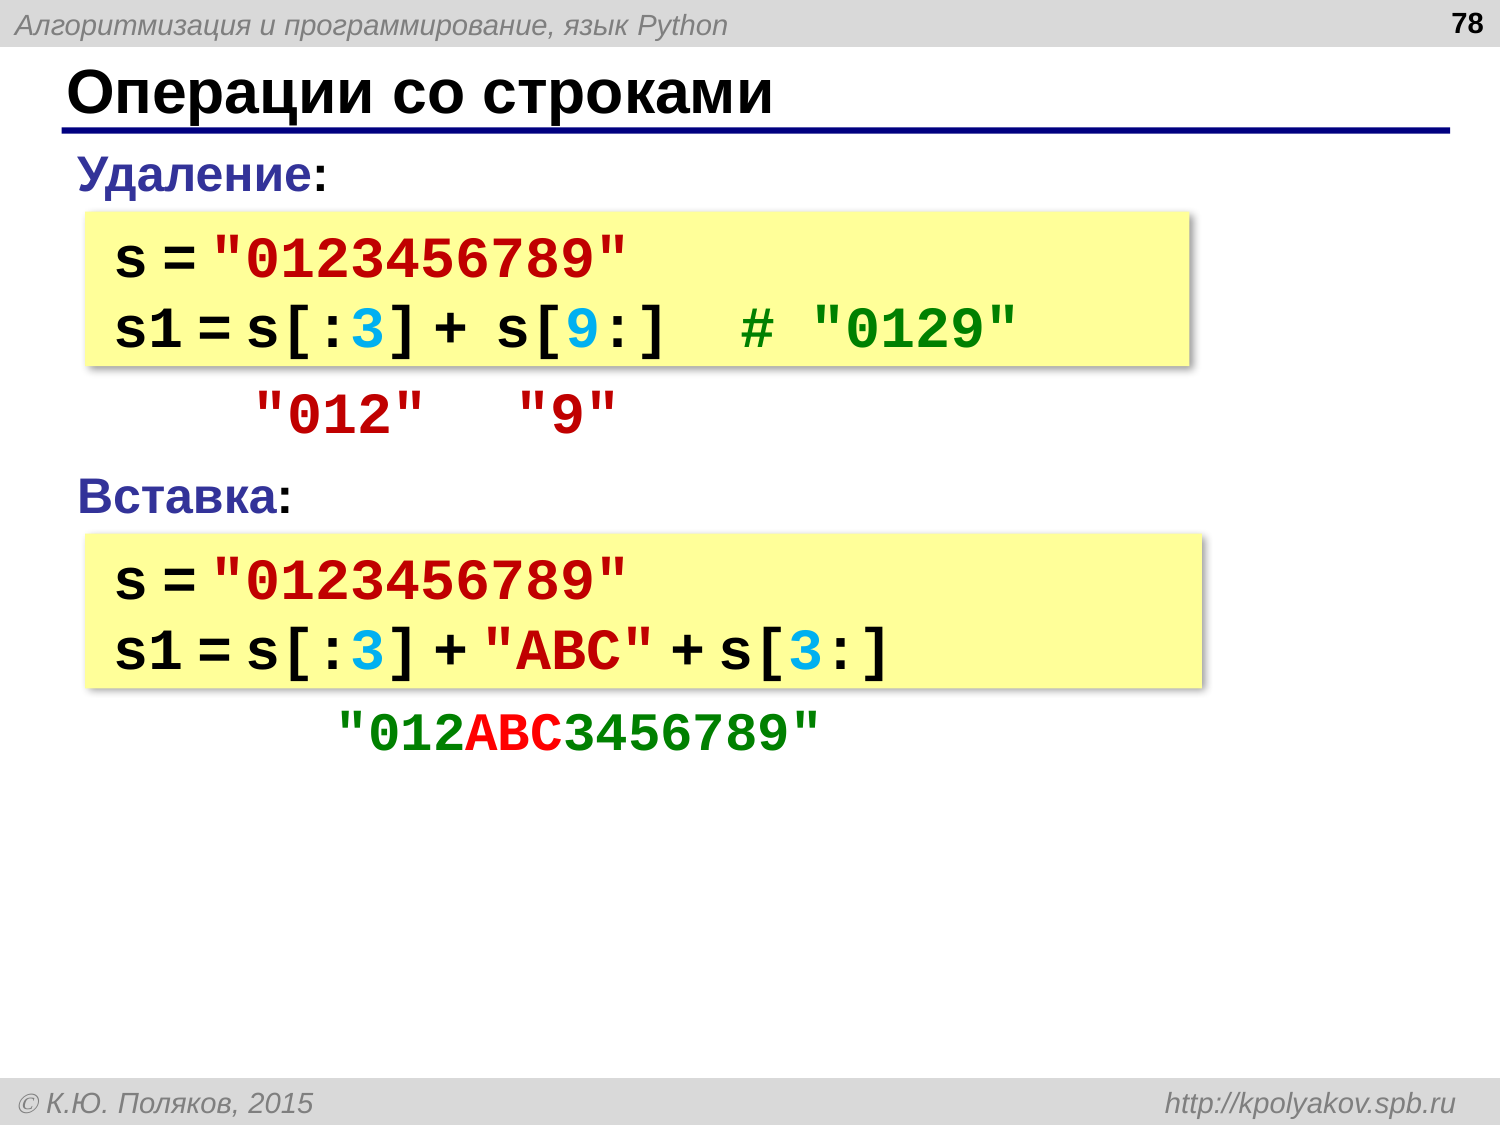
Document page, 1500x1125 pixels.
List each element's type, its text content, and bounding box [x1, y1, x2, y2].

text_box "012" [237, 368, 475, 453]
text_box Вставка: [62, 456, 883, 531]
text_box "9" [500, 368, 644, 453]
text_box s = "0123456789" s1 = s[:3] + s[9:] # "0129" [85, 211, 1190, 367]
title Операции со строками [51, 49, 1425, 127]
text_box s = "0123456789" s1 = s[:3] + "ABC" + s[3:] [85, 533, 1202, 689]
slide_number 78 [1148, 0, 1500, 75]
text_box "012ABC3456789" [320, 689, 848, 769]
text_box Удаление: [62, 134, 883, 209]
